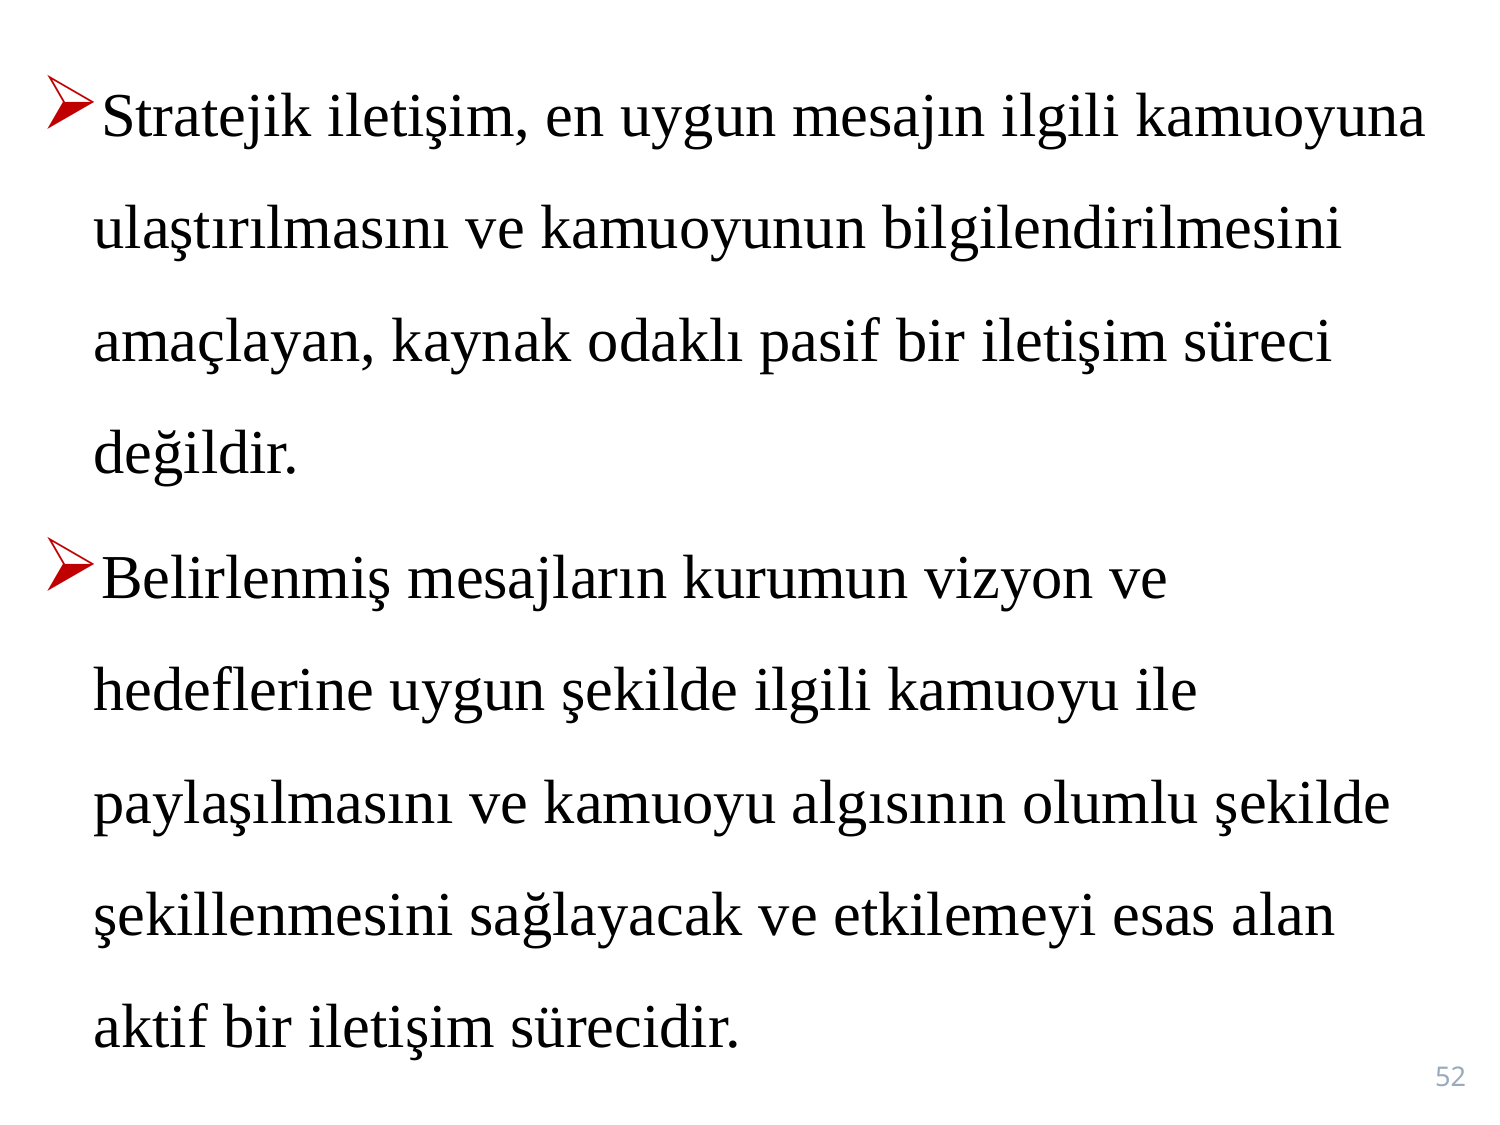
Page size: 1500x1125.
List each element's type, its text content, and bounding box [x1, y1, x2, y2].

slide_number 52 [1391, 1043, 1482, 1113]
list Stratejik iletişim, en uygun mesajın ilgili kamuoyuna ulaştırılmasını ve kamuoyunun bilgilendirilmesini amaçlayan, kaynak odaklı pasif bir iletişim süreci değildir. Belirlenmiş mesajların kurumun vizyon ve hedeflerine uygun şekilde ilgili kamuoyu ile paylaşılmasını ve kamuoyu algısının olumlu şekilde şekillenmesini sağlayacak ve etkilemeyi esas alan aktif bir iletişim sürecidir. [20, 21, 1475, 1116]
